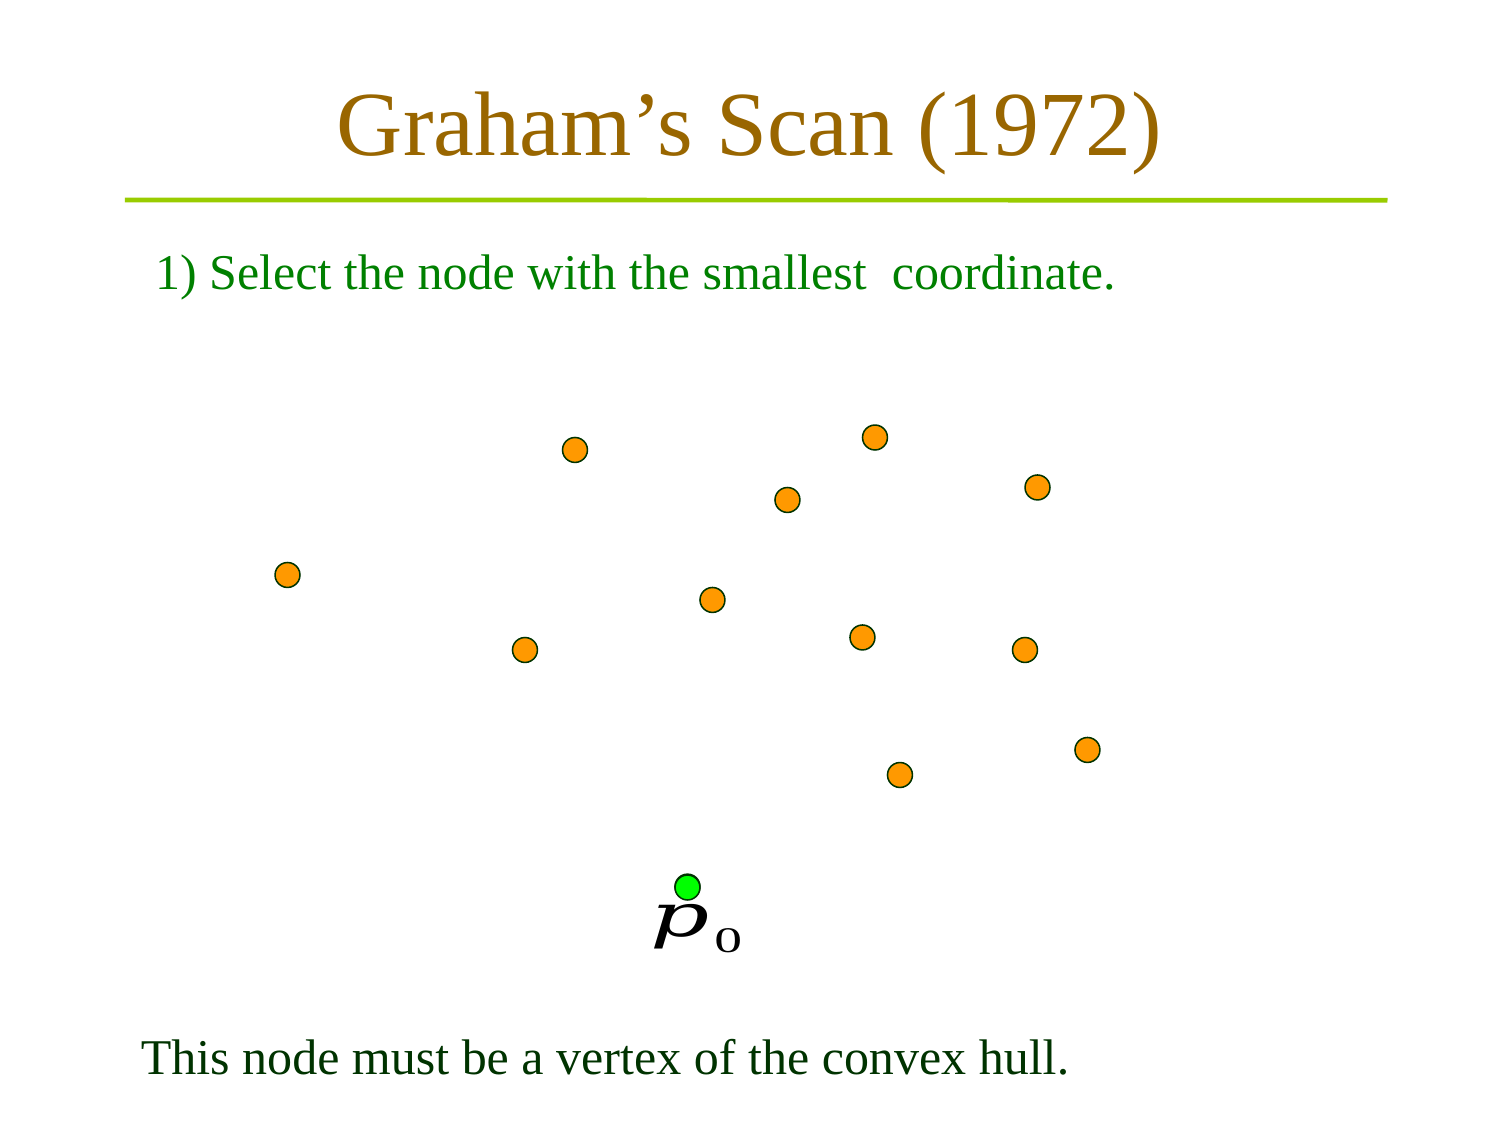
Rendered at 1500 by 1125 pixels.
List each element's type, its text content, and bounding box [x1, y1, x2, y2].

text_box [275, 562, 301, 588]
text_box [849, 624, 875, 650]
text_box [887, 762, 913, 788]
text_box [562, 437, 588, 463]
text_box [774, 487, 800, 513]
text_box [1074, 737, 1100, 763]
text_box [1025, 474, 1051, 500]
title Graham’s Scan (1972) [112, 24, 1388, 213]
text_box [512, 637, 538, 663]
text_box [675, 875, 700, 901]
text_box [699, 587, 725, 613]
text_box [862, 425, 888, 451]
text_box This node must be a vertex of the convex hull. [126, 1016, 1098, 1092]
text_box [1012, 637, 1038, 663]
